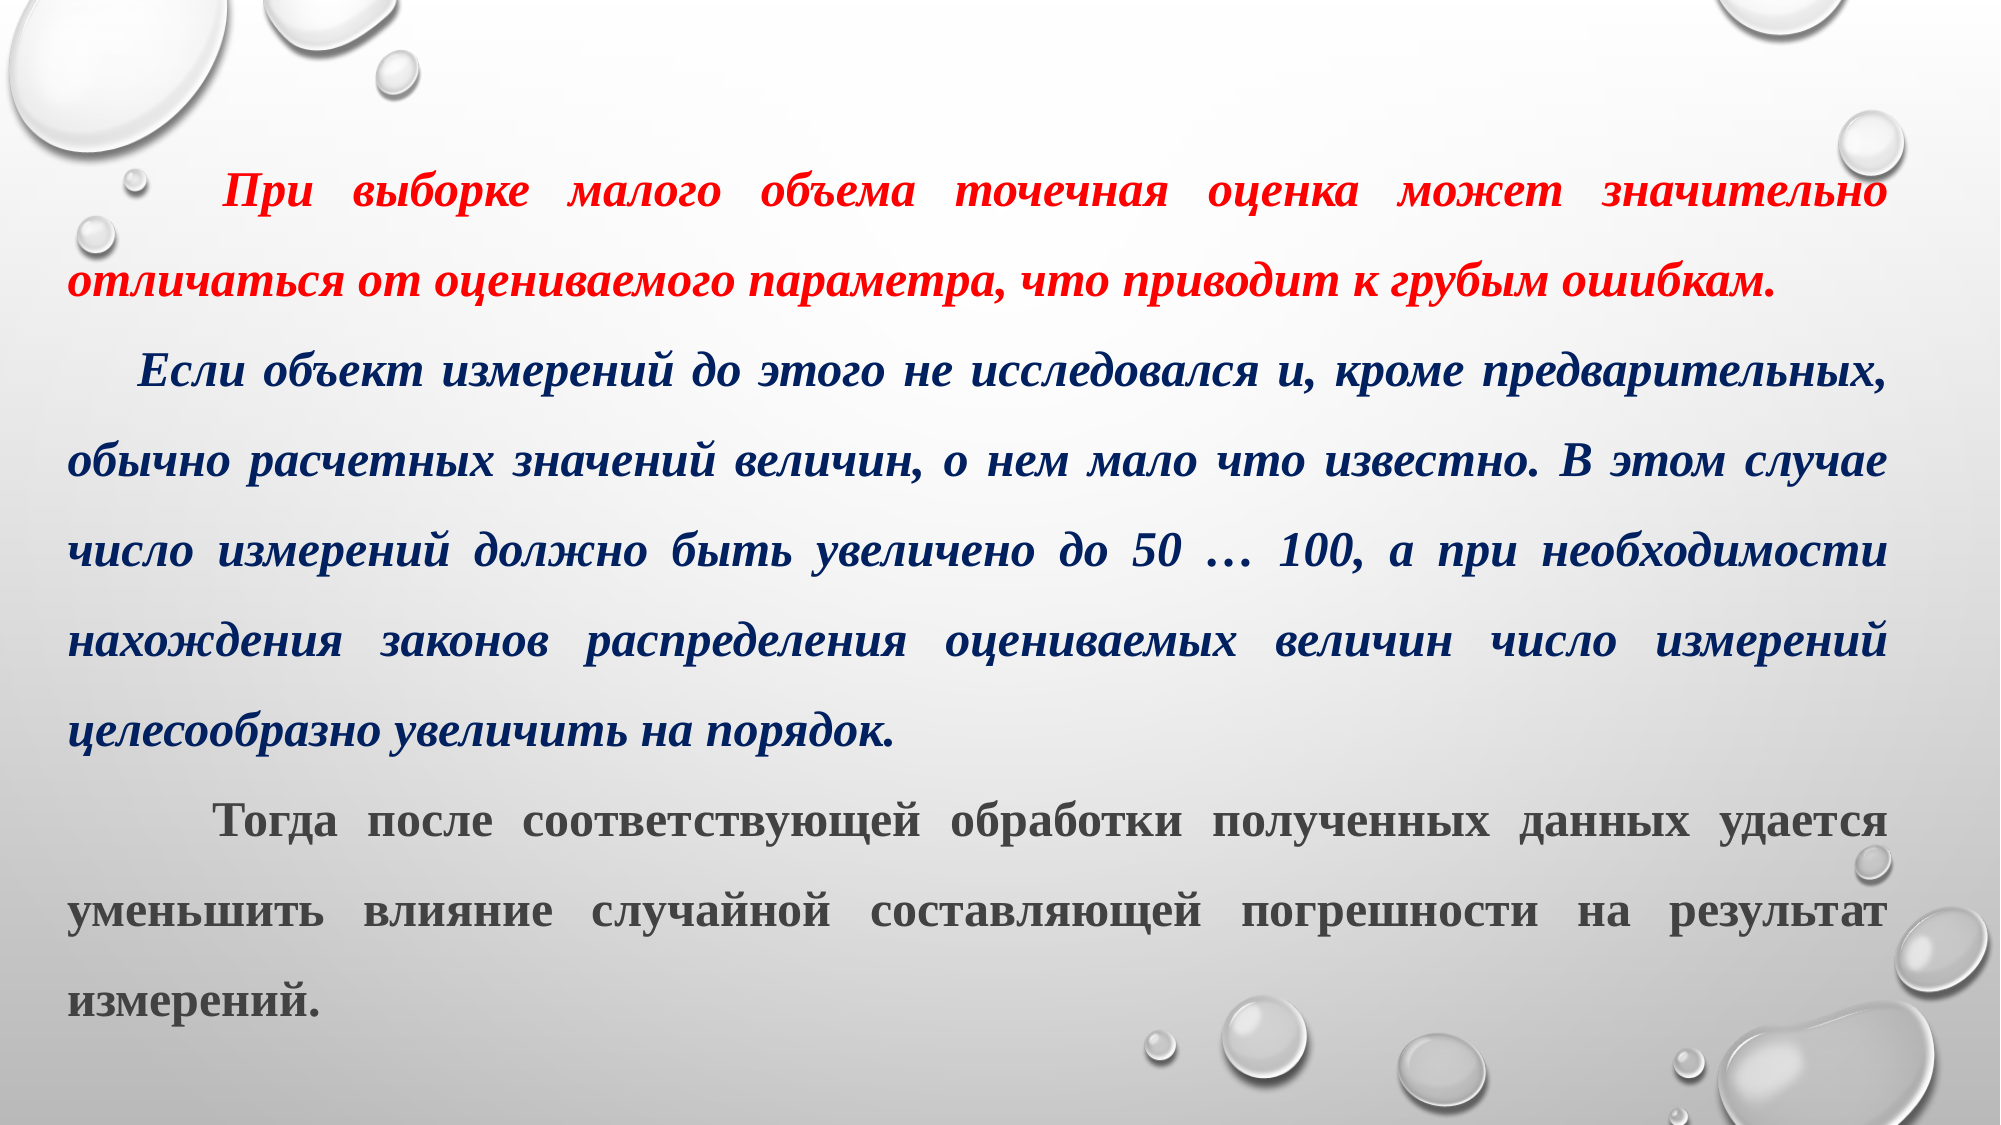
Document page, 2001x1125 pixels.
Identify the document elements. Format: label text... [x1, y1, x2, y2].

picture [0, 0, 2000, 1125]
text_box При выборке малого объема точечная оценка может значительно отличаться от оцениваемого параметра, что приводит к грубым ошибкам. Если объект измерений до этого не исследовался и, кроме предварительных, обычно расчетных значений величин, о нем мало что известно. В этом случае число измерений должно быть увеличено до 50 … 100, а при необходимости нахождения законов распределения оцениваемых величин число измерений целесообразно увеличить на порядок. Тогда после соответ­ствующей обработки полученных данных удается уменьшить влияние случай­ной составляющей погрешности на результат измерений. [52, 59, 1904, 1034]
